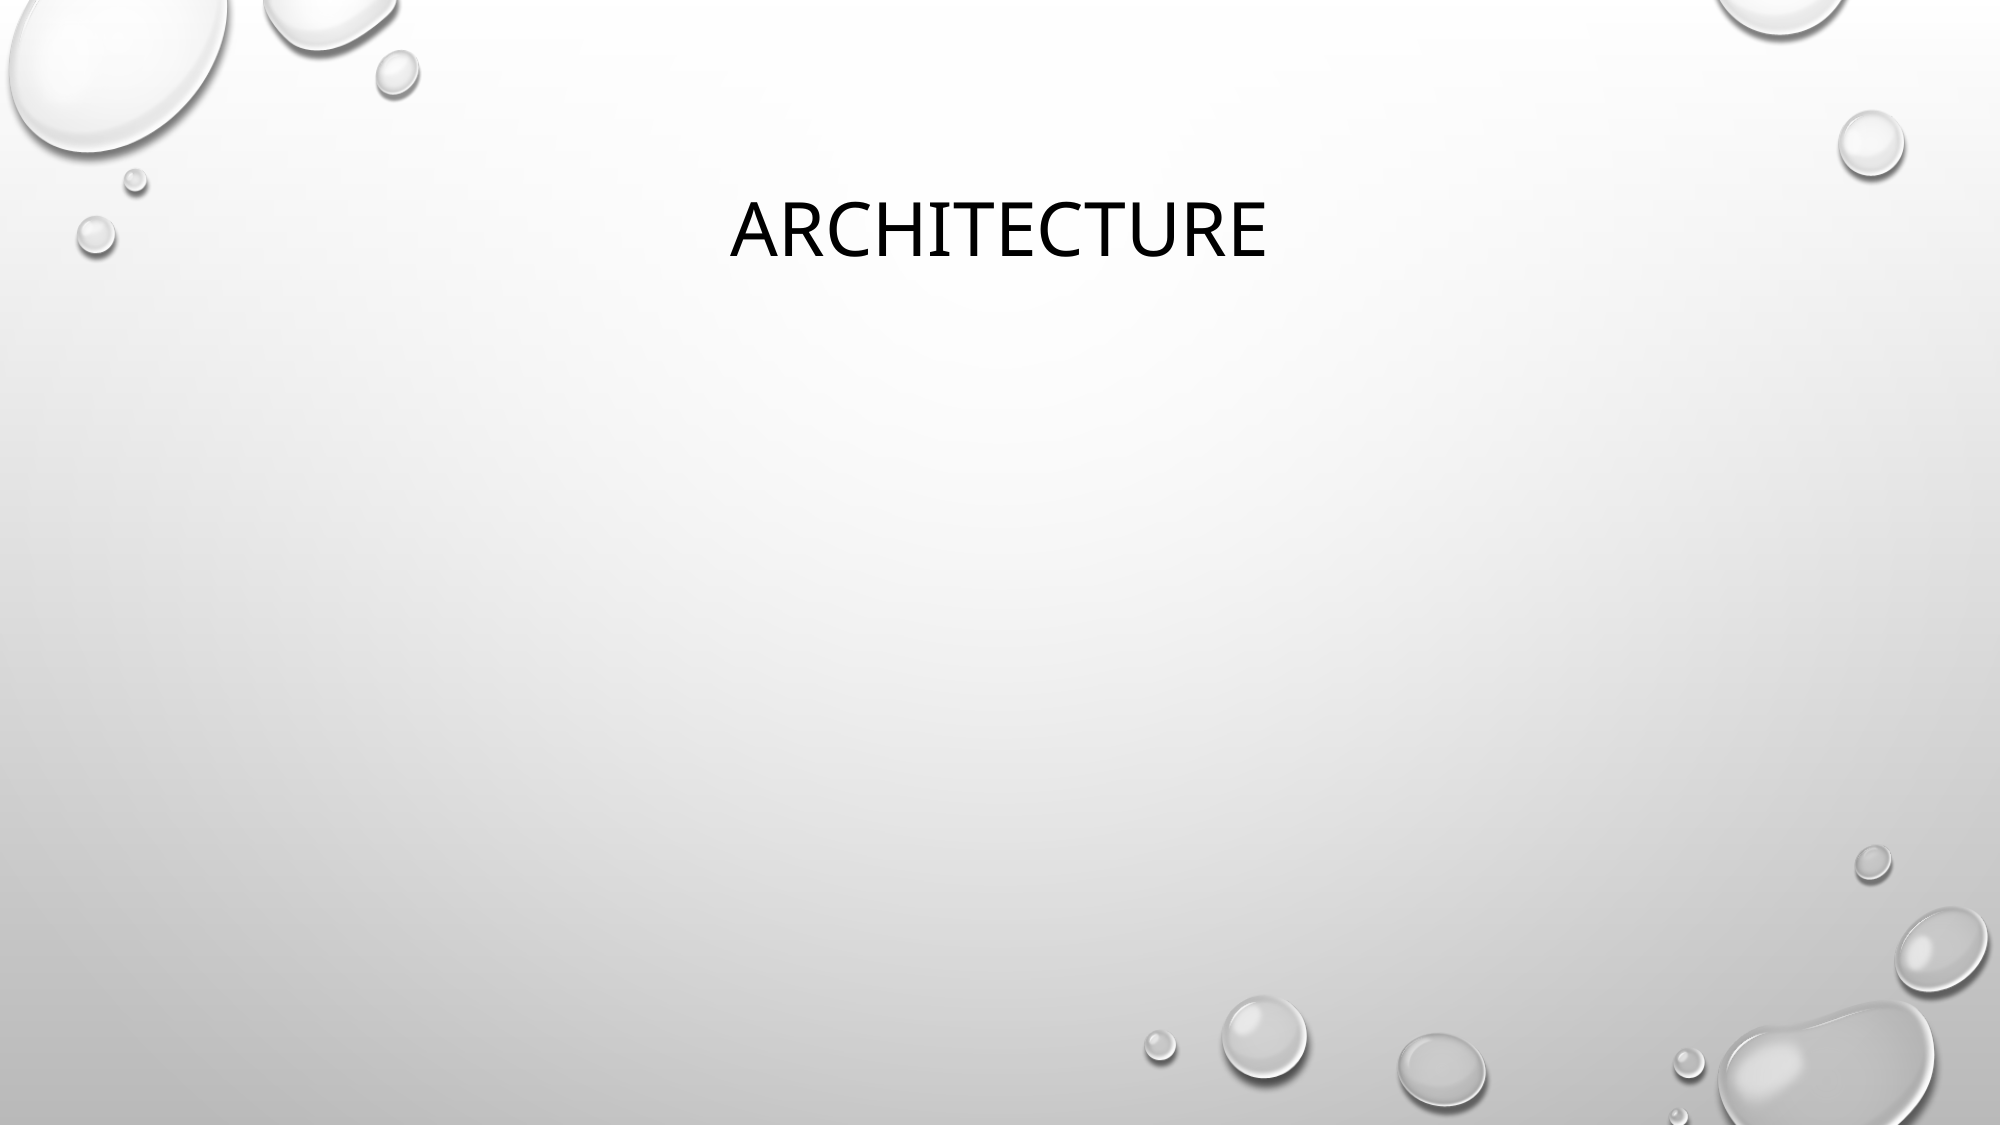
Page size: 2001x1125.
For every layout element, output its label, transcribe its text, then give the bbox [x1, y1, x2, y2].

title Architecture [149, 101, 1851, 364]
picture [0, 0, 2000, 1125]
